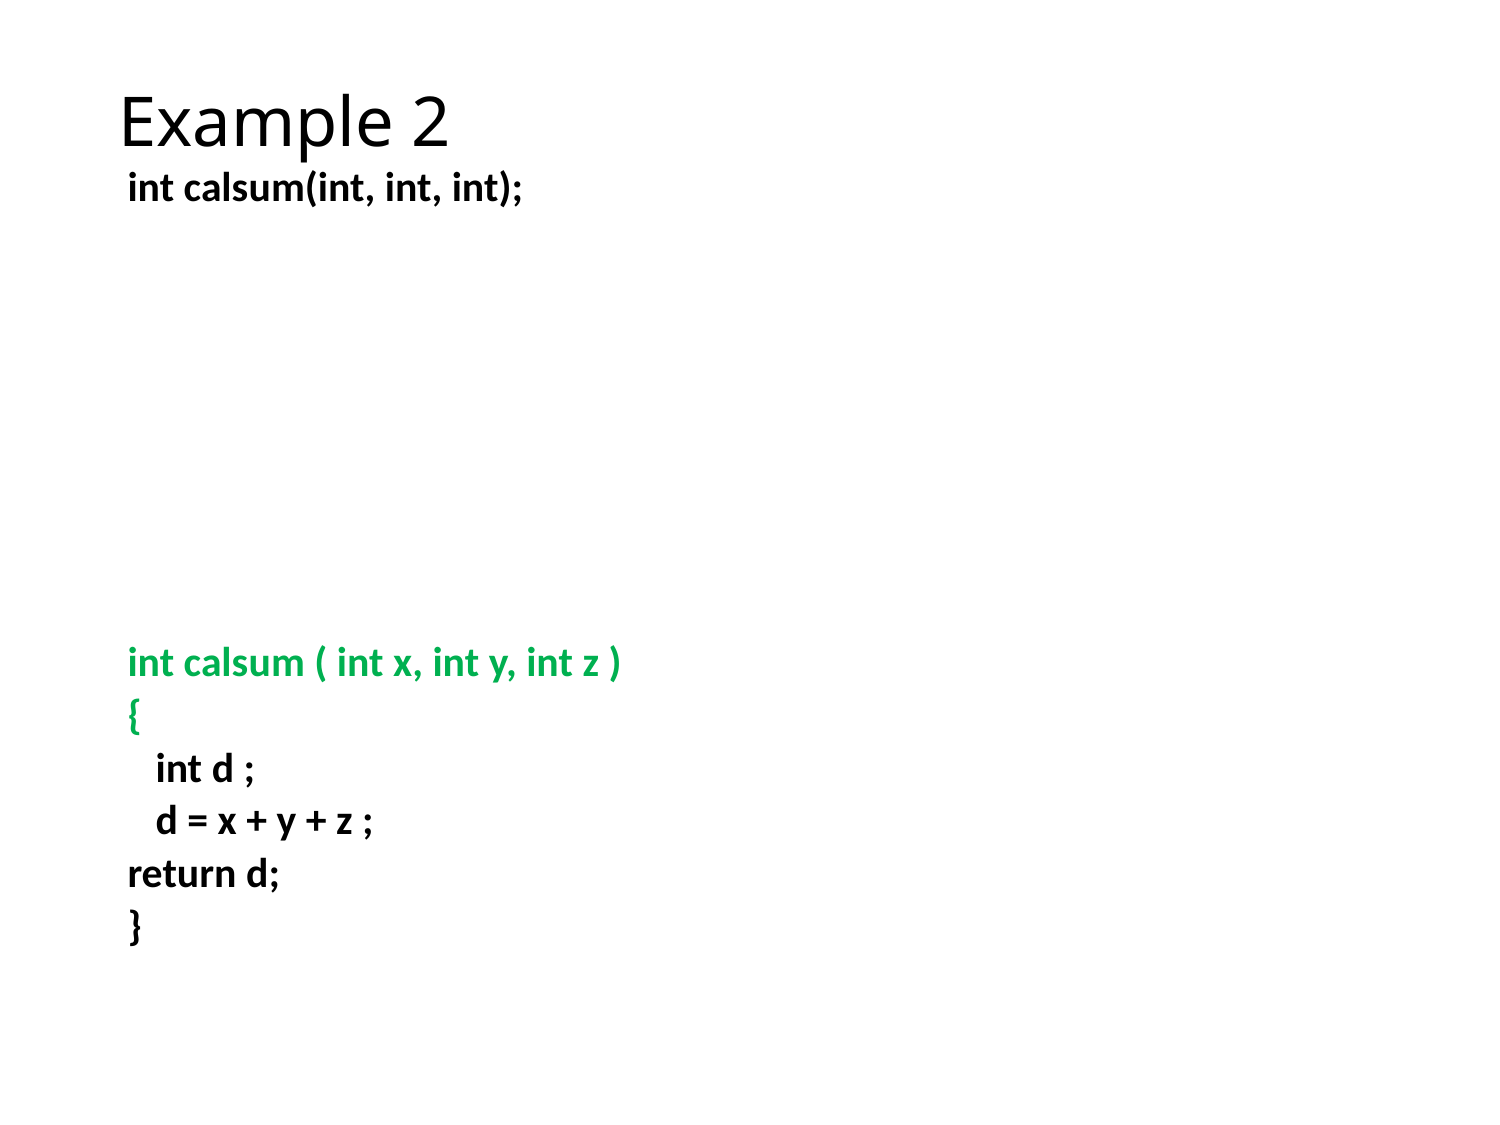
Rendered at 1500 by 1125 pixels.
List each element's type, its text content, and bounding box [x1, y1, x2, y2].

title Example 2 [103, 16, 1397, 157]
list int calsum(int, int, int); void main( ) { int a, b, c; printf ( "\n Enter any three numbers " ) ; scanf ( "%d %d %d", &a, &b, &c ) ; sum=calsum ( a, b, c ) ; ( "\nSum = %d", sum) ; } int calsum ( int x, int y, int z ) { int d ; d = x + y + z ; return d; } [0, 157, 1438, 1088]
